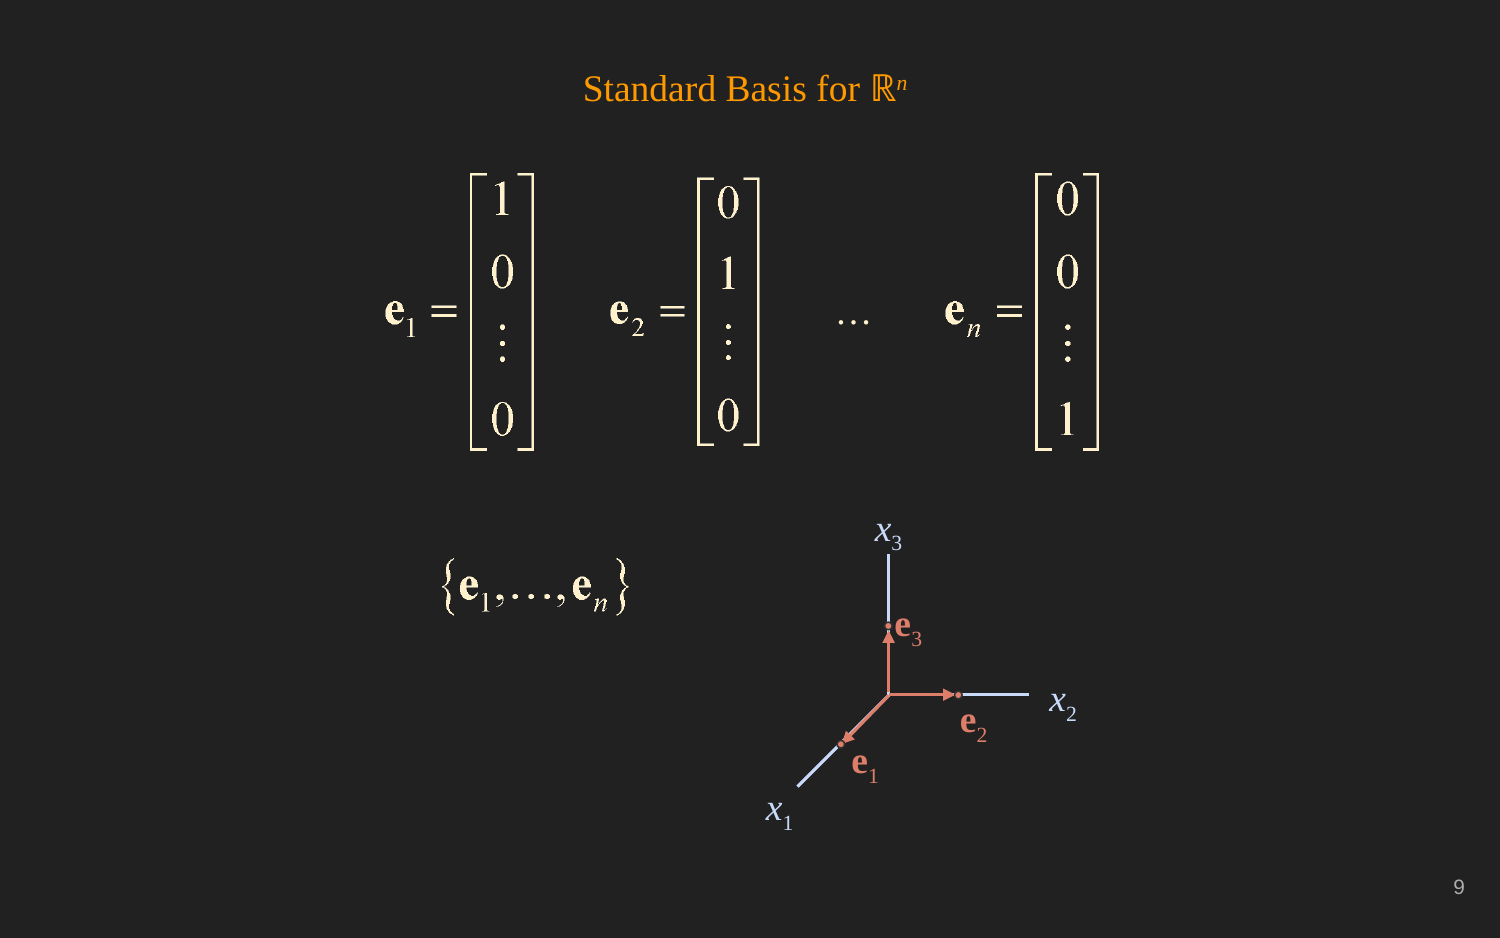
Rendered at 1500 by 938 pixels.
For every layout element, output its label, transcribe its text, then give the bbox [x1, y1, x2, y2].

picture [380, 166, 541, 458]
text_box Standard Basis for ℝn [51, 42, 1449, 115]
text_box … [770, 275, 934, 336]
picture [939, 166, 1107, 458]
picture [605, 171, 766, 453]
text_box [746, 480, 1097, 823]
picture [435, 550, 637, 623]
slide_number ‹#› [1389, 849, 1480, 922]
